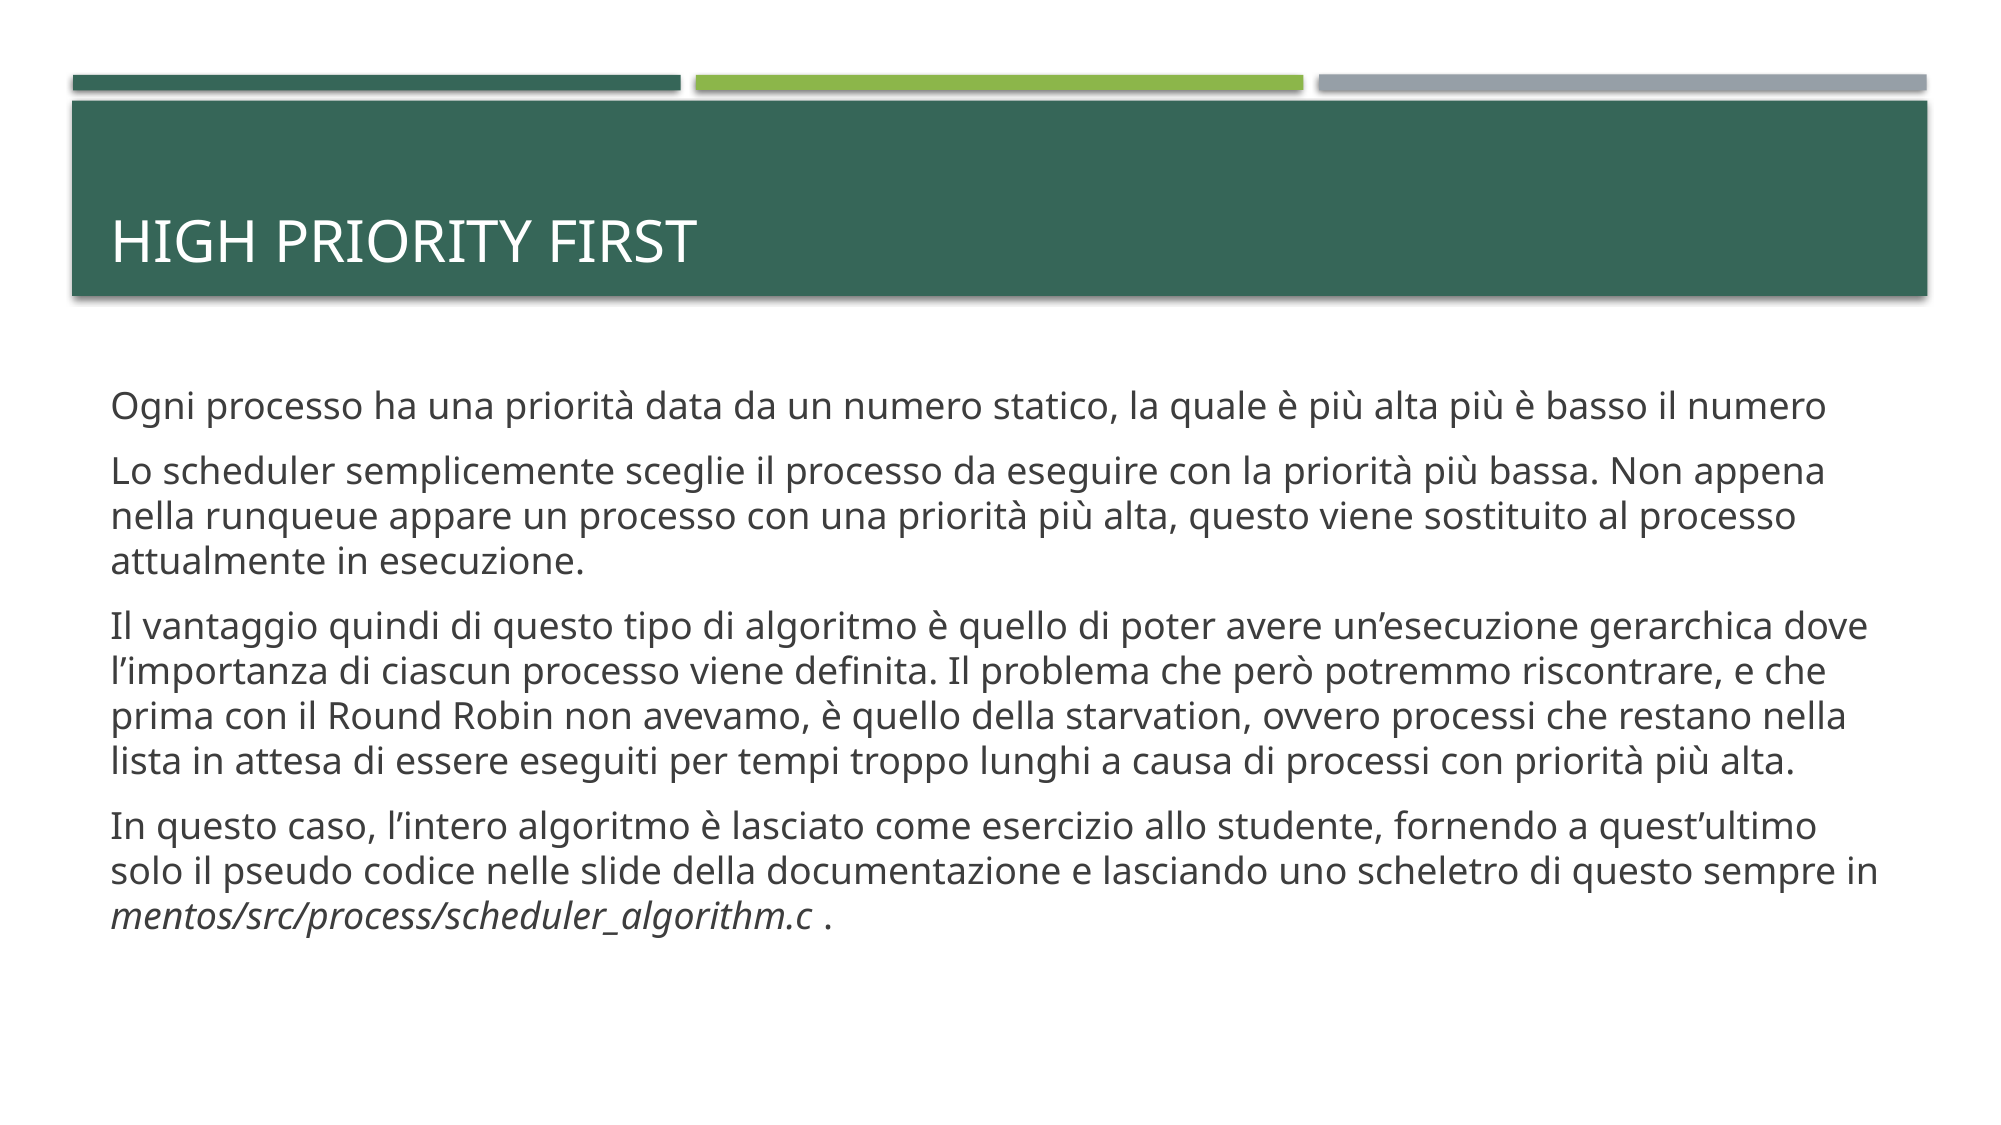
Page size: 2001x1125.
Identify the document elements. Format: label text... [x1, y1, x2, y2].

list Ogni processo ha una priorità data da un numero statico, la quale è più alta più è basso il numero Lo scheduler semplicemente sceglie il processo da eseguire con la priorità più bassa. Non appena nella runqueue appare un processo con una priorità più alta, questo viene sostituito al processo attualmente in esecuzione. Il vantaggio quindi di questo tipo di algoritmo è quello di poter avere un’esecuzione gerarchica dove l’importanza di ciascun processo viene definita. Il problema che però potremmo riscontrare, e che prima con il Round Robin non avevamo, è quello della starvation, ovvero processi che restano nella lista in attesa di essere eseguiti per tempi troppo lunghi a causa di processi con priorità più alta. In questo caso, l’intero algoritmo è lasciato come esercizio allo studente, fornendo a quest’ultimo solo il pseudo codice nelle slide della documentazione e lasciando uno scheletro di questo sempre in mentos/src/process/scheduler_algorithm.c . [95, 357, 1905, 962]
title HIGH PRIORITY FIRST [95, 115, 1905, 282]
